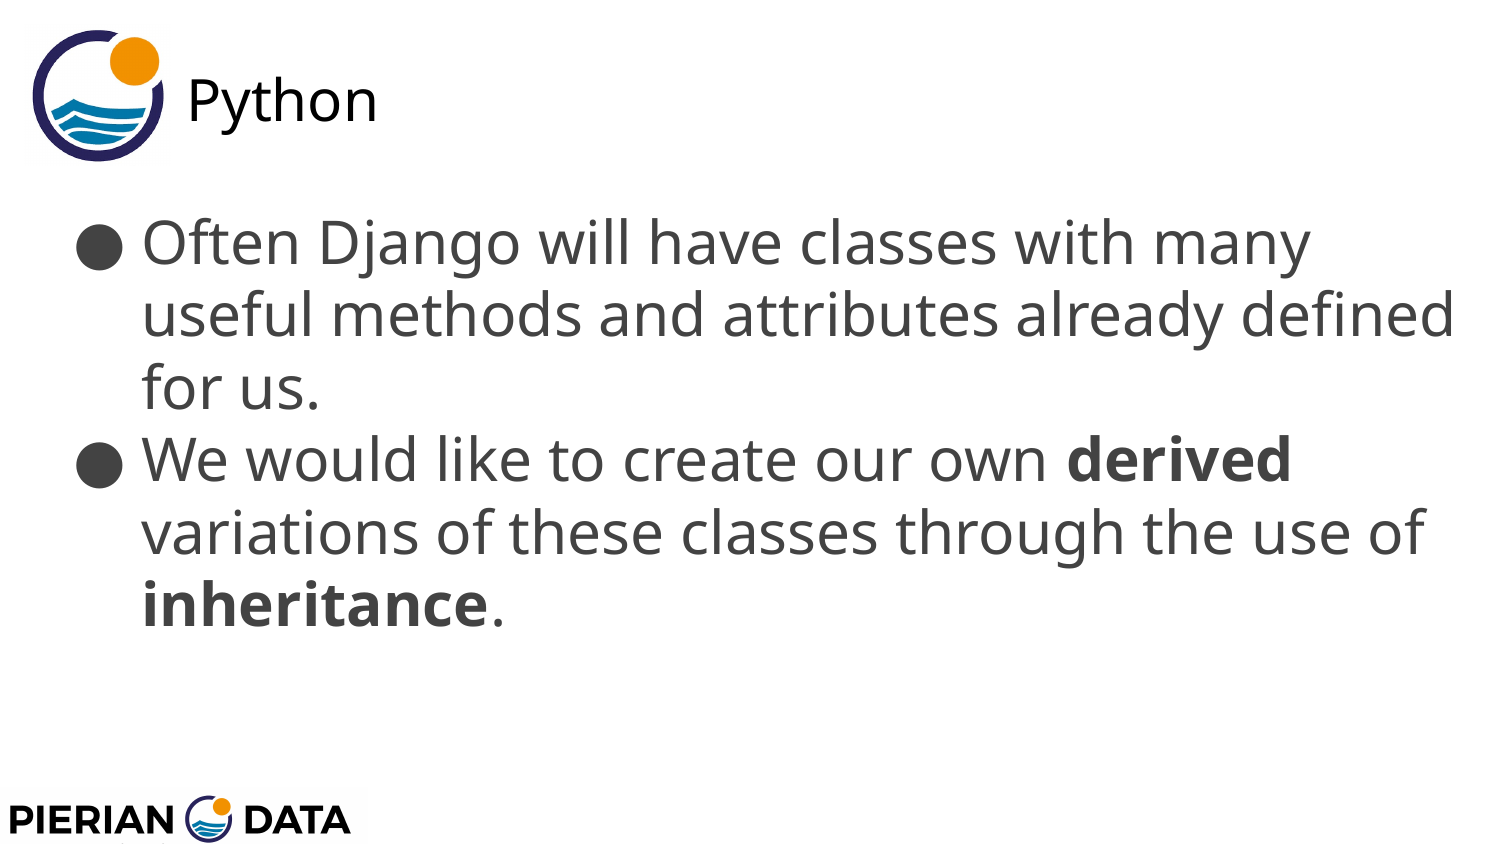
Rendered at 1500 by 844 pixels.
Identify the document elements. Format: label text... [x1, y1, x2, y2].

list Often Django will have classes with many useful methods and attributes already defined for us. We would like to create our own derived variations of these classes through the use of inheritance. [51, 189, 1476, 750]
picture [0, 787, 368, 844]
picture [24, 24, 172, 167]
title Python [176, 48, 1449, 143]
